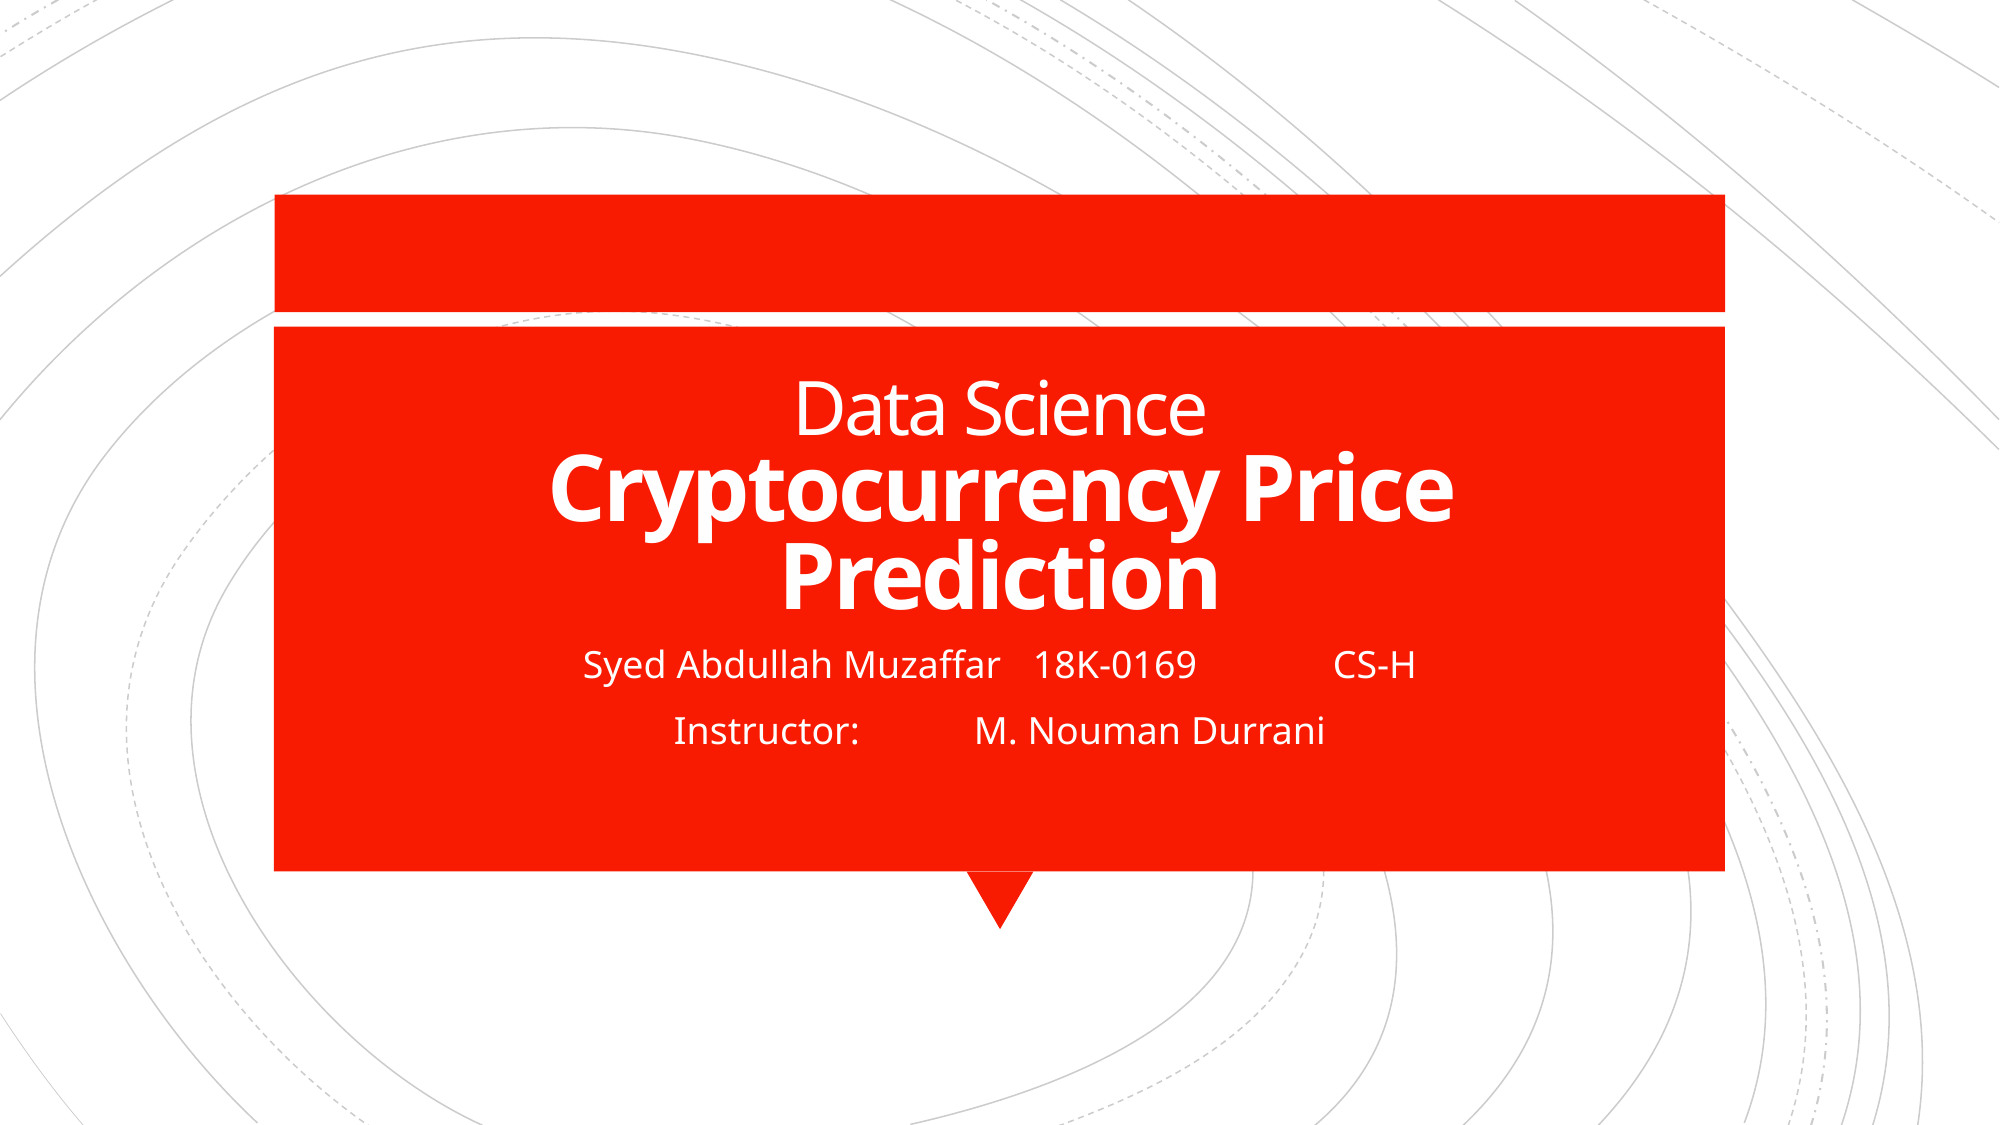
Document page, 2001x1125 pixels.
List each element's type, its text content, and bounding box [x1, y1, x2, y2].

title Data Science Cryptocurrency Price Prediction [288, 340, 1713, 628]
subtitle Syed Abdullah Muzaffar 18K-0169 CS-H Instructor: M. Nouman Durrani [288, 640, 1712, 858]
